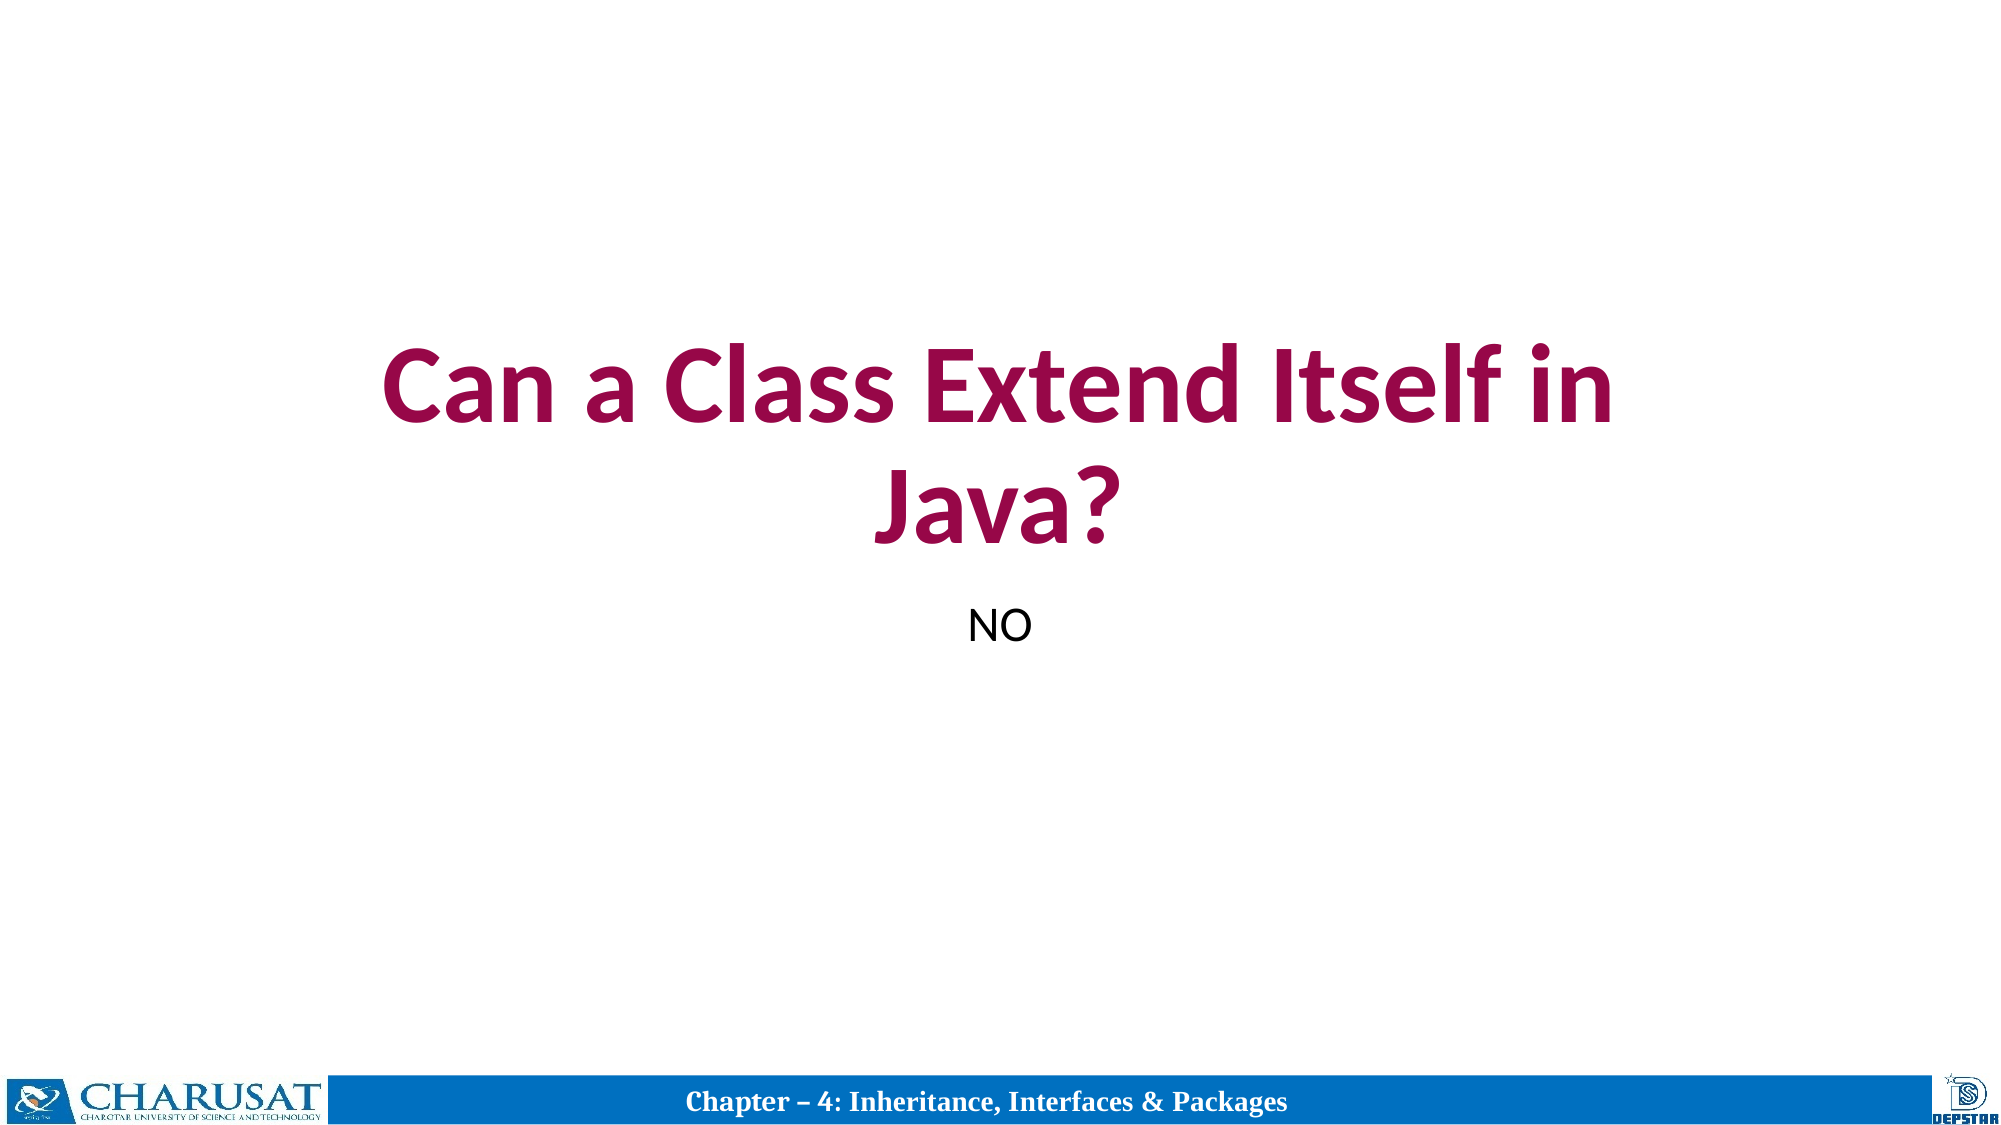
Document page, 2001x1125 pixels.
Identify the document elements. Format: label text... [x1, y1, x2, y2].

picture [1932, 1073, 1999, 1124]
title Can a Class Extend Itself in Java? [249, 184, 1750, 576]
picture [0, 1075, 328, 1125]
subtitle NO [249, 590, 1750, 863]
